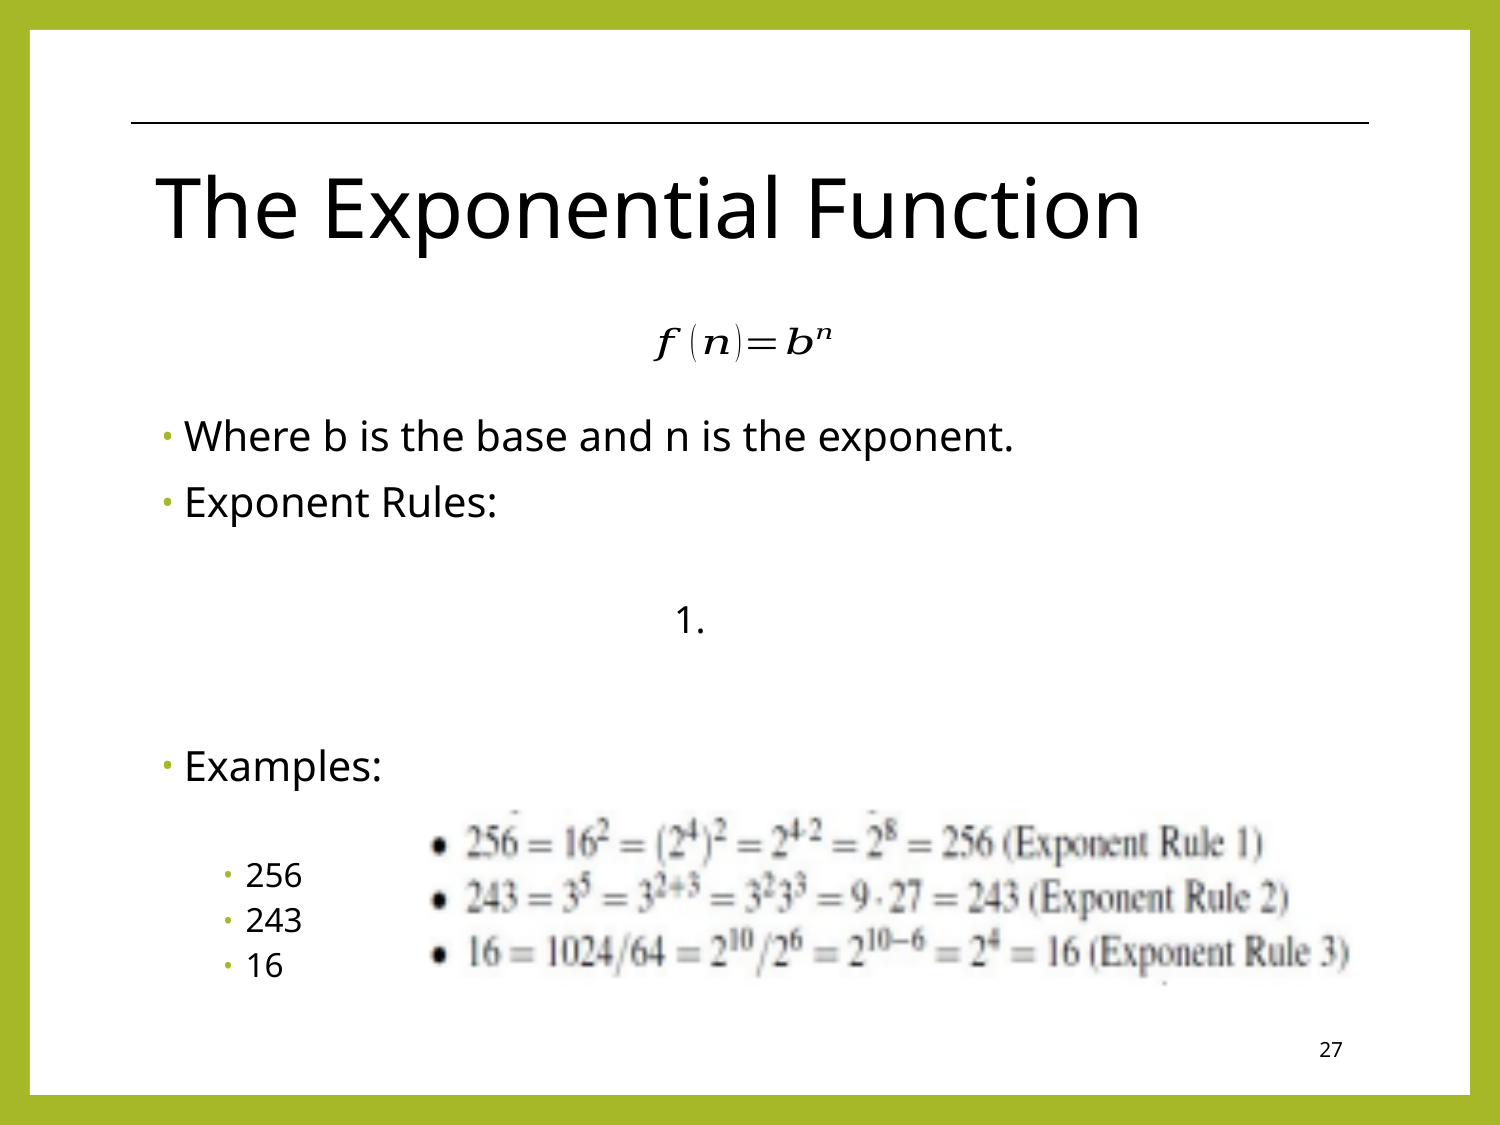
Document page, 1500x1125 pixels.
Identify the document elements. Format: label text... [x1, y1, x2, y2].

list Where b is the base and n is the exponent. Exponent Rules: Examples: 256 243 16 [140, 337, 1356, 1000]
slide_number 27 [1147, 1020, 1358, 1081]
title The Exponential Function [140, 99, 1356, 323]
picture [405, 804, 1388, 998]
